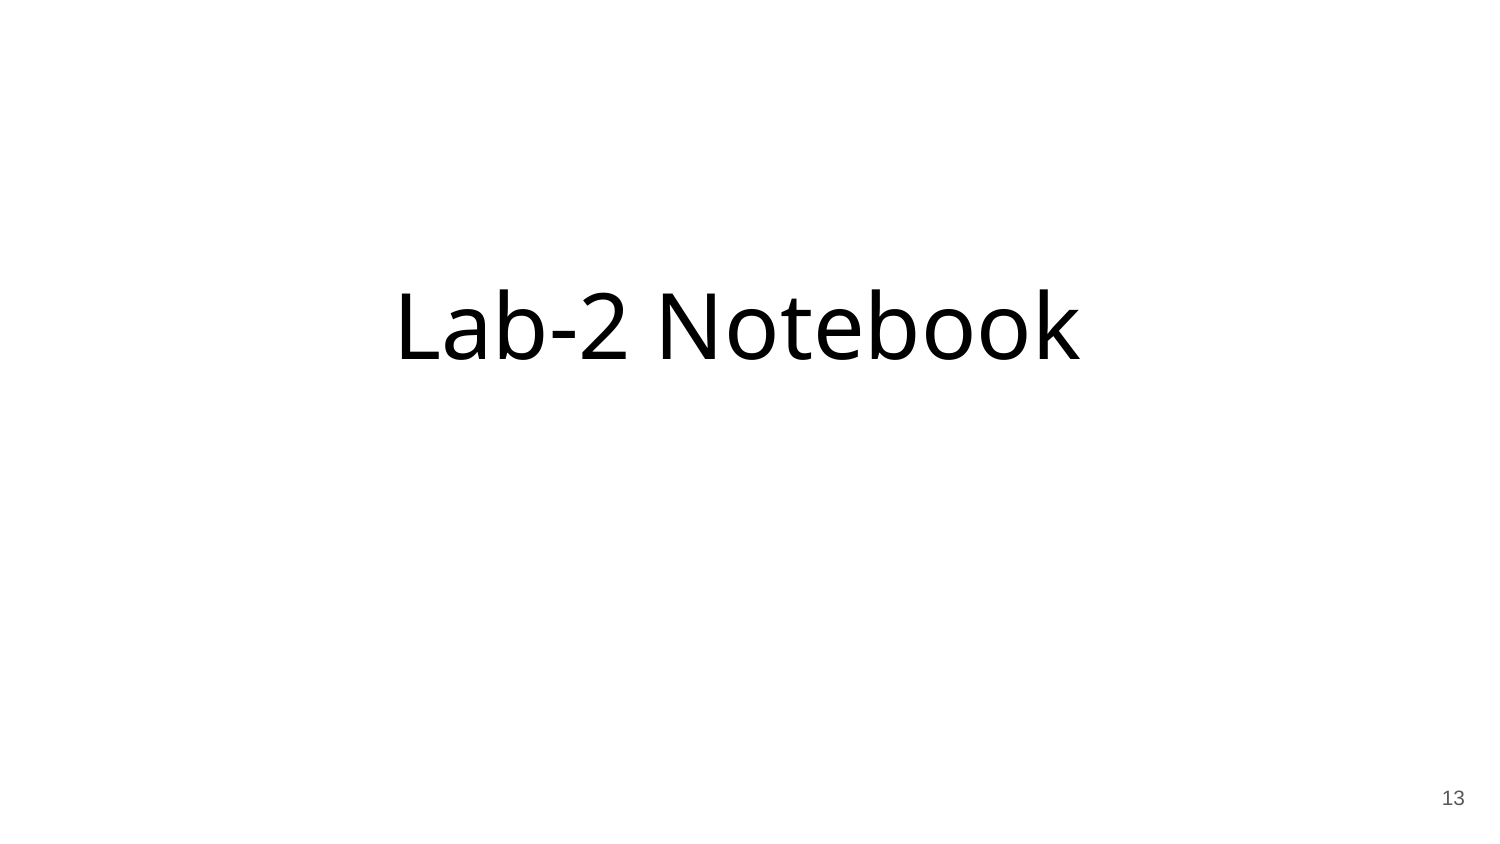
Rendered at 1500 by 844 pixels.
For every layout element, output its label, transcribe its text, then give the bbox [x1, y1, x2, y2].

text_box Lab-2 Notebook [378, 252, 1194, 393]
slide_number ‹#› [1389, 764, 1480, 830]
